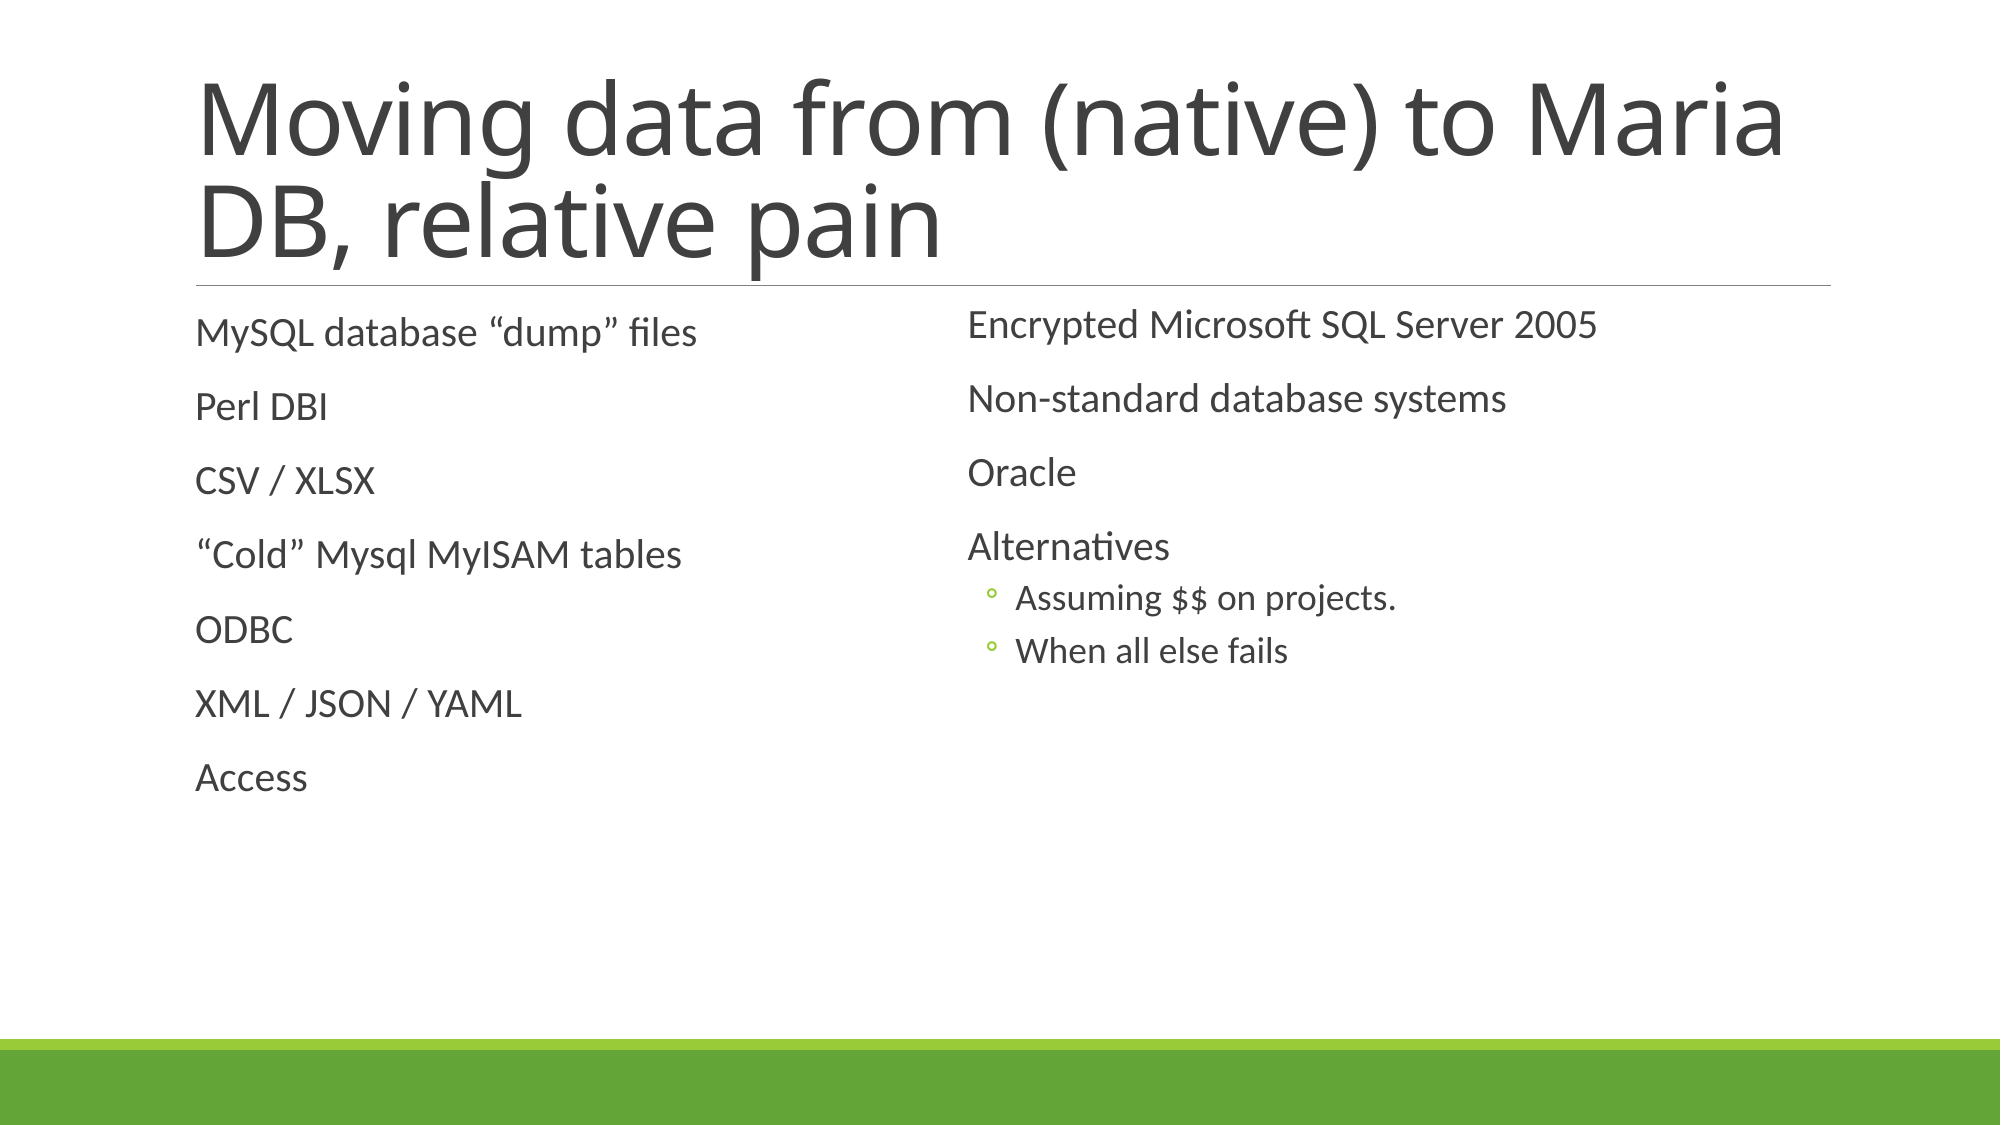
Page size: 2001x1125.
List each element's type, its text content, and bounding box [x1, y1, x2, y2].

text_box Encrypted Microsoft SQL Server 2005 Non-standard database systems Oracle Alternatives Assuming $$ on projects. When all else fails [952, 294, 1773, 955]
title Moving data from (native) to Maria DB, relative pain [180, 47, 1830, 285]
list MySQL database “dump” files Perl DBI CSV / XLSX “Cold” Mysql MyISAM tables ODBC XML / JSON / YAML Access [180, 302, 1000, 963]
